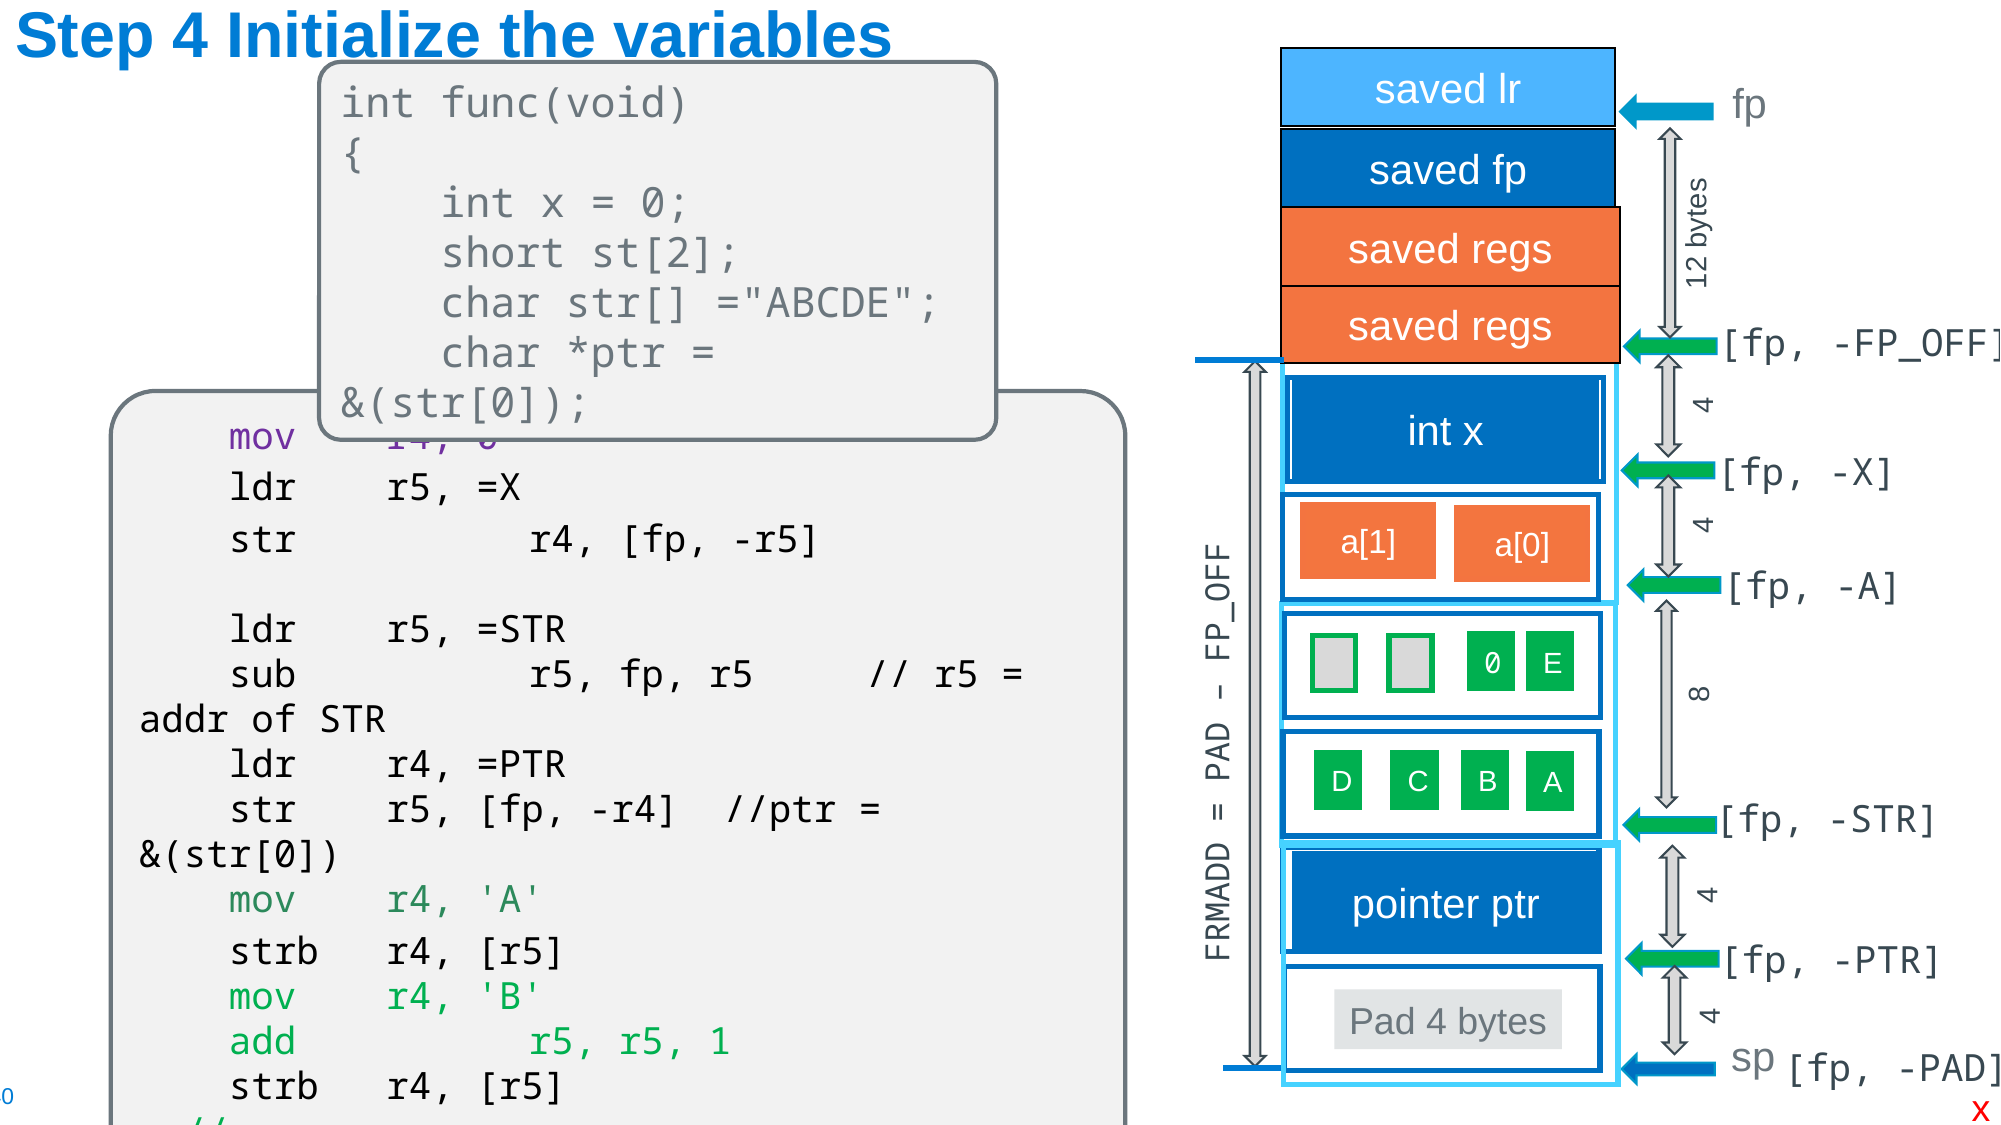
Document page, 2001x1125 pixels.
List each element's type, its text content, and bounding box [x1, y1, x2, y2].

text_box 4 [1676, 390, 1727, 429]
text_box sp [1716, 1022, 1791, 1087]
text_box 4 [1683, 1000, 1733, 1039]
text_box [1281, 603, 1616, 952]
text_box [fp, -PAD] [1768, 1036, 2000, 1096]
text_box [1621, 1051, 1716, 1087]
text_box 12 bytes [1677, 147, 1720, 304]
text_box [1622, 806, 1700, 844]
text_box [1287, 376, 1605, 483]
text_box saved regs [1280, 206, 1621, 287]
text_box int func(void) { int x = 0; short st[2]; char str[] ="ABCDE"; char *ptr = &(str[0]); [319, 61, 997, 440]
text_box [fp, -A] [1707, 554, 1918, 615]
text_box [fp, -FP_OFF] [1703, 311, 2000, 372]
text_box [1241, 363, 1269, 1065]
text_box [1303, 504, 1588, 580]
text_box [1618, 93, 1714, 130]
text_box [1281, 494, 1599, 600]
text_box saved fp [1280, 128, 1616, 206]
text_box [1657, 126, 1684, 339]
text_box [1653, 473, 1683, 578]
text_box x [1956, 1096, 2000, 1125]
text_box [fp, -X] [1701, 440, 1912, 500]
text_box FRMADD = PAD – FP_OFF [1188, 527, 1244, 978]
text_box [1312, 635, 1433, 691]
text_box 8 [1673, 678, 1723, 717]
text_box 4 [1680, 880, 1731, 919]
text_box [1658, 844, 1687, 949]
text_box [1626, 566, 1707, 604]
text_box saved regs [1280, 287, 1621, 364]
text_box [1622, 328, 1703, 365]
text_box [1281, 364, 1617, 603]
title Step 4 Initialize the variables [0, 3, 1801, 79]
text_box [1660, 964, 1689, 1056]
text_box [1316, 633, 1572, 809]
text_box fp [1717, 69, 1783, 135]
text_box [1653, 599, 1680, 809]
text_box [1653, 353, 1683, 458]
text_box saved lr [1280, 47, 1616, 127]
text_box [1620, 452, 1701, 489]
text_box mov r4, 0 ldr r5, =X str r4, [fp, -r5] ldr r5, =STR sub r5, fp, r5 // r5 = addr of STR ldr r4, =PTR str r5, [fp, -r4] //ptr = &(str[0]) mov r4, 'A' strb r4, [r5] mov r4, 'B' add r5, r5, 1 strb r4, [r5] //… [110, 390, 1126, 1125]
text_box [fp, -STR] [1700, 788, 1955, 848]
text_box 4 [1676, 510, 1727, 549]
text_box [1624, 940, 1704, 977]
text_box [fp, -PTR] [1704, 928, 1959, 989]
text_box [1283, 842, 1619, 1085]
